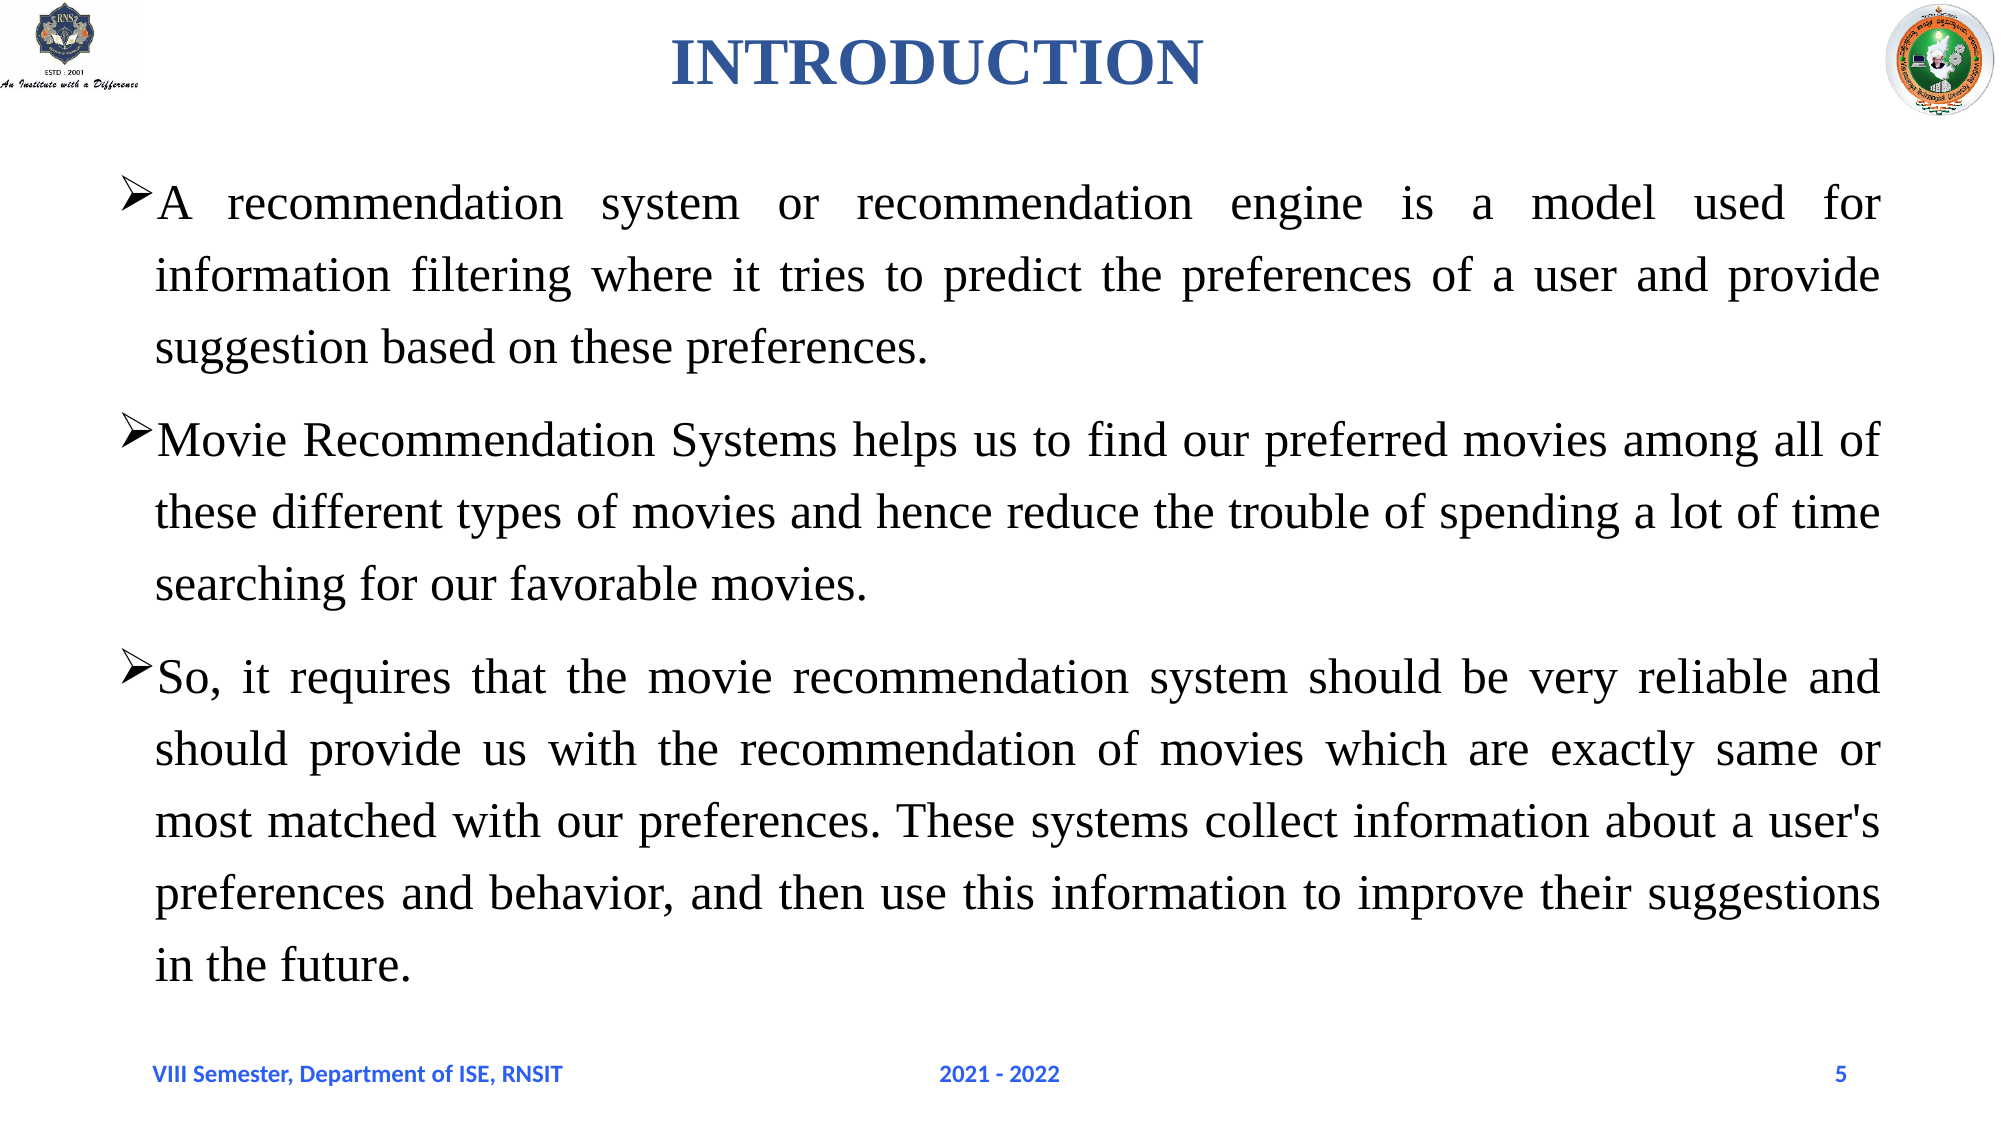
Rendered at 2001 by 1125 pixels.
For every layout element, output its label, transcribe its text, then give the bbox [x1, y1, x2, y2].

list A recommendation system or recommendation engine is a model used for information filtering where it tries to predict the preferences of a user and provide suggestion based on these preferences. Movie Recommendation Systems helps us to find our preferred movies among all of these different types of movies and hence reduce the trouble of spending a lot of time searching for our favorable movies. So, it requires that the movie recommendation system should be very reliable and should provide us with the recommendation of movies which are exactly same or most matched with our preferences. These systems collect information about a user's preferences and behavior, and then use this information to improve their suggestions in the future. [102, 149, 1898, 1024]
footer 2021 - 2022 [662, 1042, 1338, 1103]
slide_number 5 [1412, 1042, 1863, 1103]
slide_number VIII Semester, Department of ISE, RNSIT [137, 1042, 662, 1103]
title INTRODUCTION [324, 19, 1550, 149]
picture [0, 0, 138, 90]
picture [1882, 2, 1997, 117]
